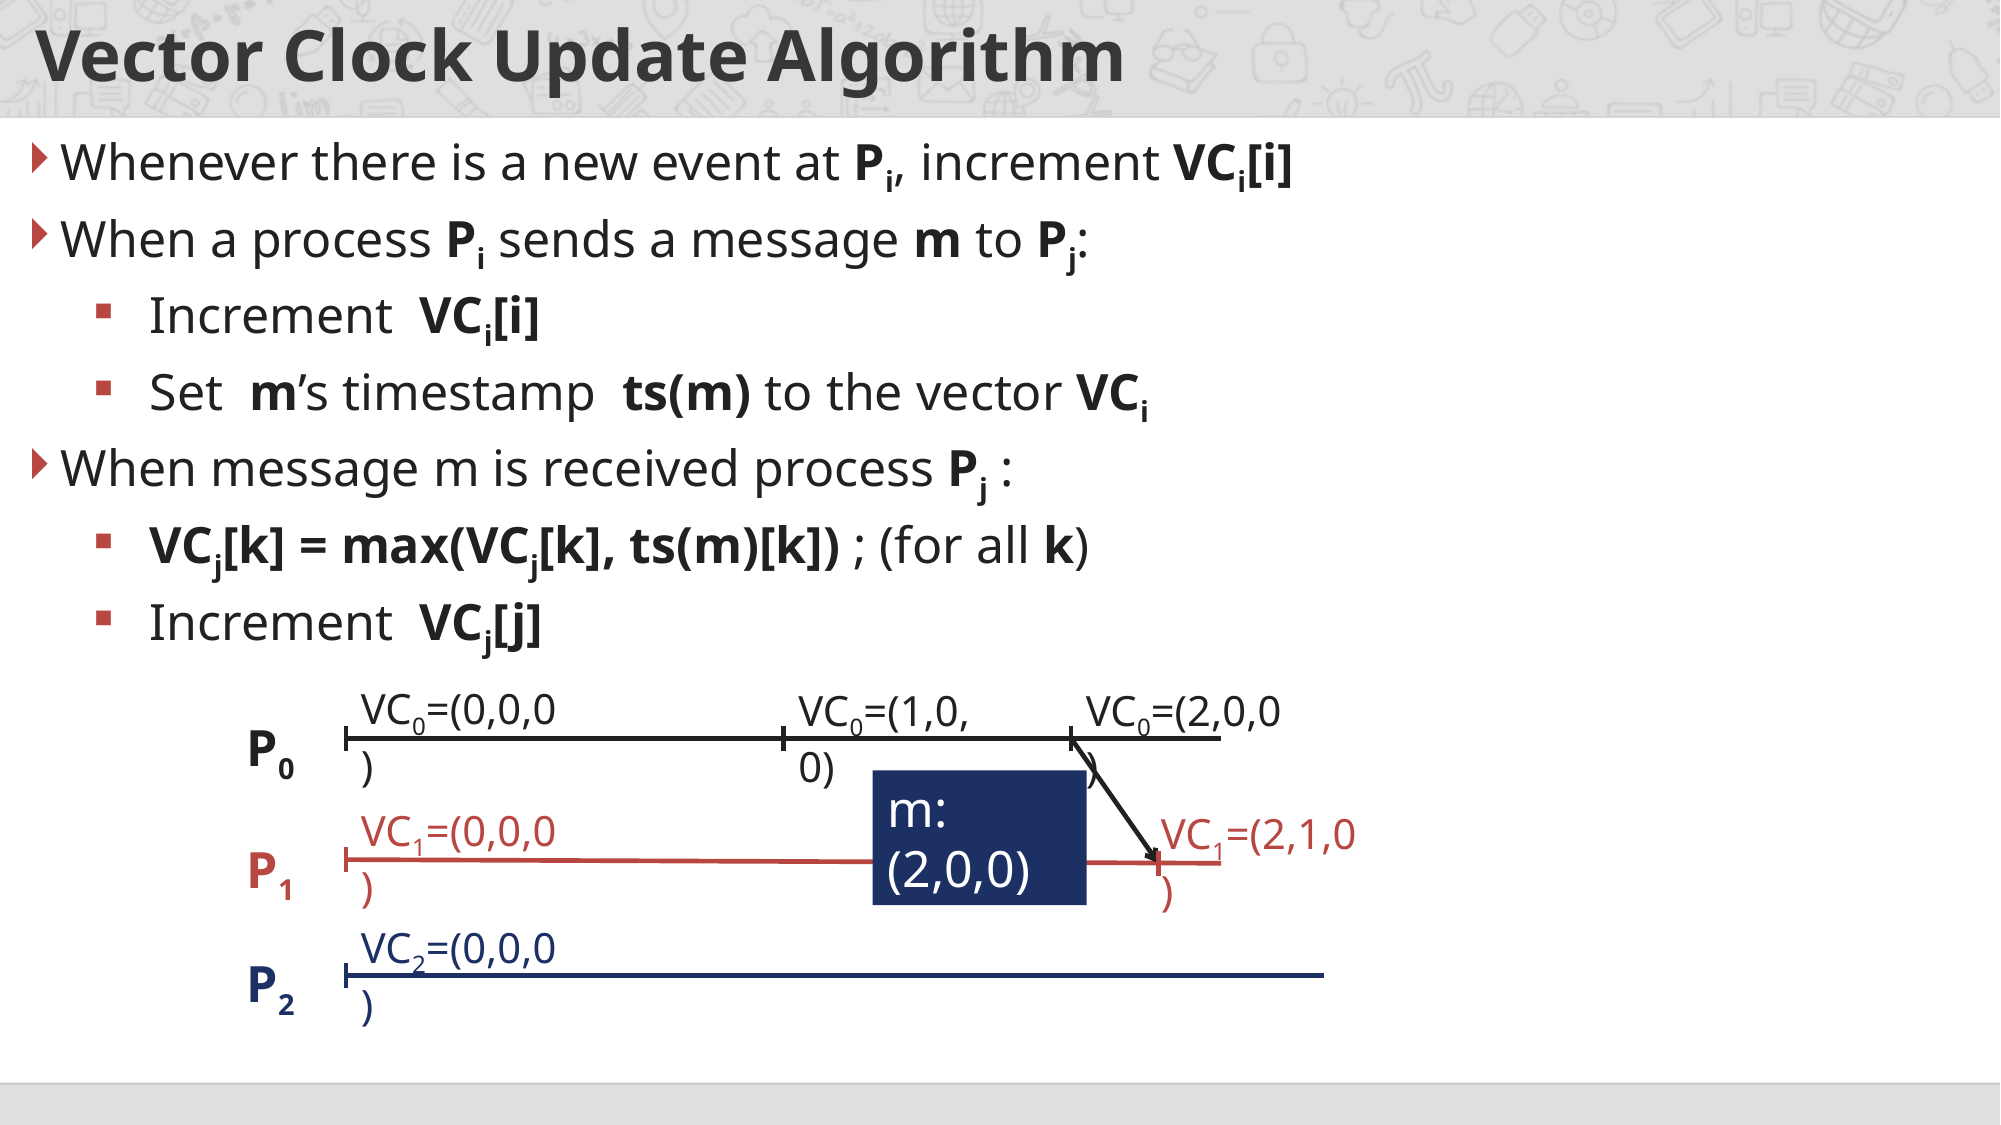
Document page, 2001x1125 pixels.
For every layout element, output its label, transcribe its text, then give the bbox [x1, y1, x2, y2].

text_box P1 [231, 830, 320, 914]
text_box VC2=(0,0,0) [346, 976, 584, 1037]
text_box m:(2,0,0) [872, 864, 1088, 906]
text_box VC1=(2,1,0) [1146, 800, 1373, 923]
text_box P0 [231, 709, 320, 793]
text_box VC0=(1,0,0) [783, 677, 1009, 738]
title Vector Clock Update Algorithm [0, 0, 2000, 117]
text_box VC0=(0,0,0) [346, 675, 584, 738]
text_box m:(2,0,0) [872, 769, 1070, 859]
text_box VC0=(1,0,0) [783, 739, 1009, 799]
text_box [1070, 738, 1159, 864]
text_box VC0=(2,0,0) [1071, 677, 1309, 799]
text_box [1159, 859, 1222, 864]
text_box VC2=(0,0,0) [346, 914, 584, 975]
text_box P2 [231, 945, 320, 1029]
text_box VC1=(0,0,0) [346, 797, 584, 859]
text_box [347, 859, 1070, 864]
text_box VC1=(0,0,0) [346, 864, 584, 914]
text_box VC0=(0,0,0) [346, 739, 584, 797]
list Whenever there is a new event at Pi, increment VCi[i] When a process Pi sends a message m to Pj: Increment VCi[i] Set m’s timestamp ts(m) to the vector VCi When message m is received process Pj : VCj[k] = max(VCj[k], ts(m)[k]) ; (for all k) Increment VCj[j] [2, 122, 1976, 595]
